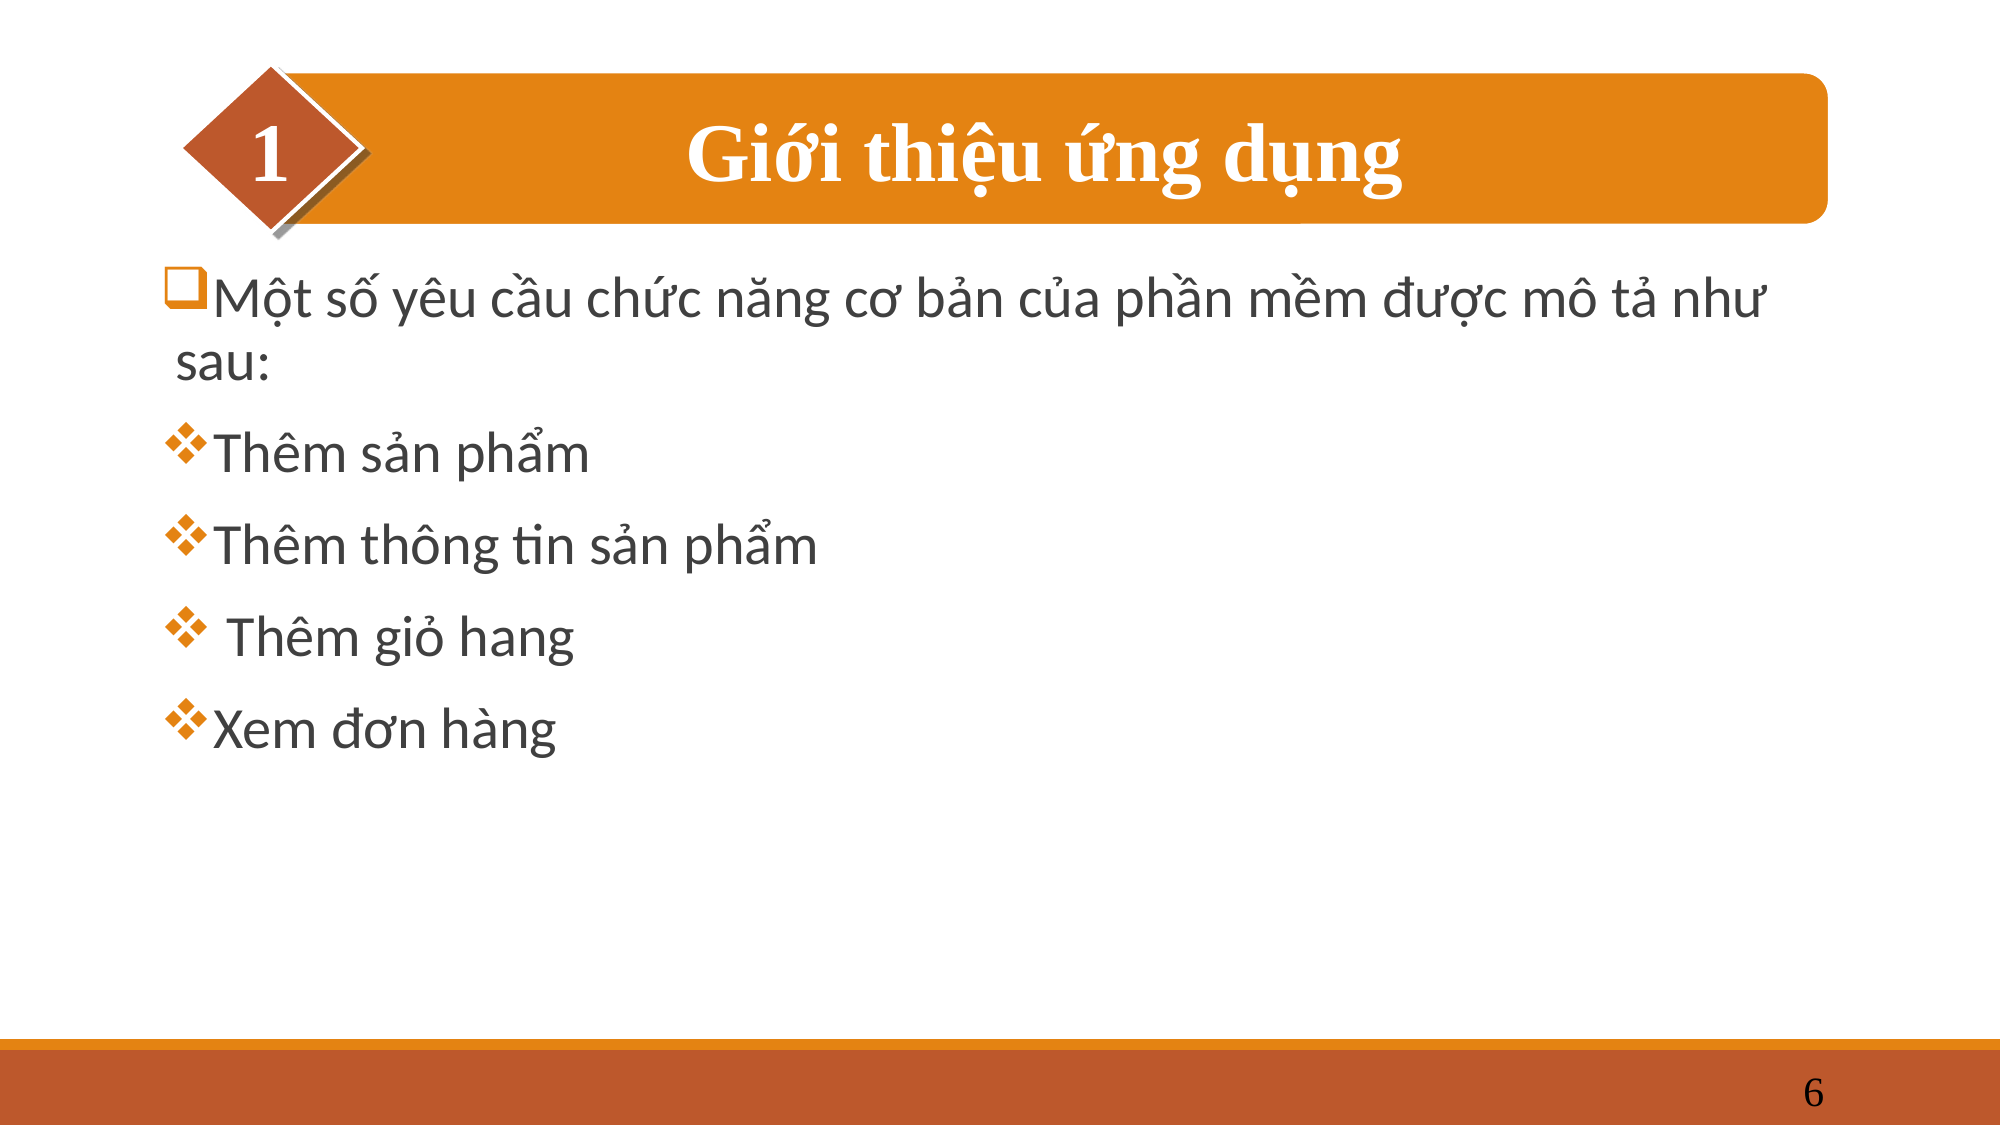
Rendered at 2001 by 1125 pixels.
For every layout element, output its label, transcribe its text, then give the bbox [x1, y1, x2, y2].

list Một số yêu cầu chức năng cơ bản của phần mềm được mô tả như sau: Thêm sản phẩm Thêm thông tin sản phẩm Thêm giỏ hang Xem đơn hàng [160, 259, 1830, 1035]
slide_number 6 [1624, 1059, 1840, 1120]
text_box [179, 63, 1831, 233]
